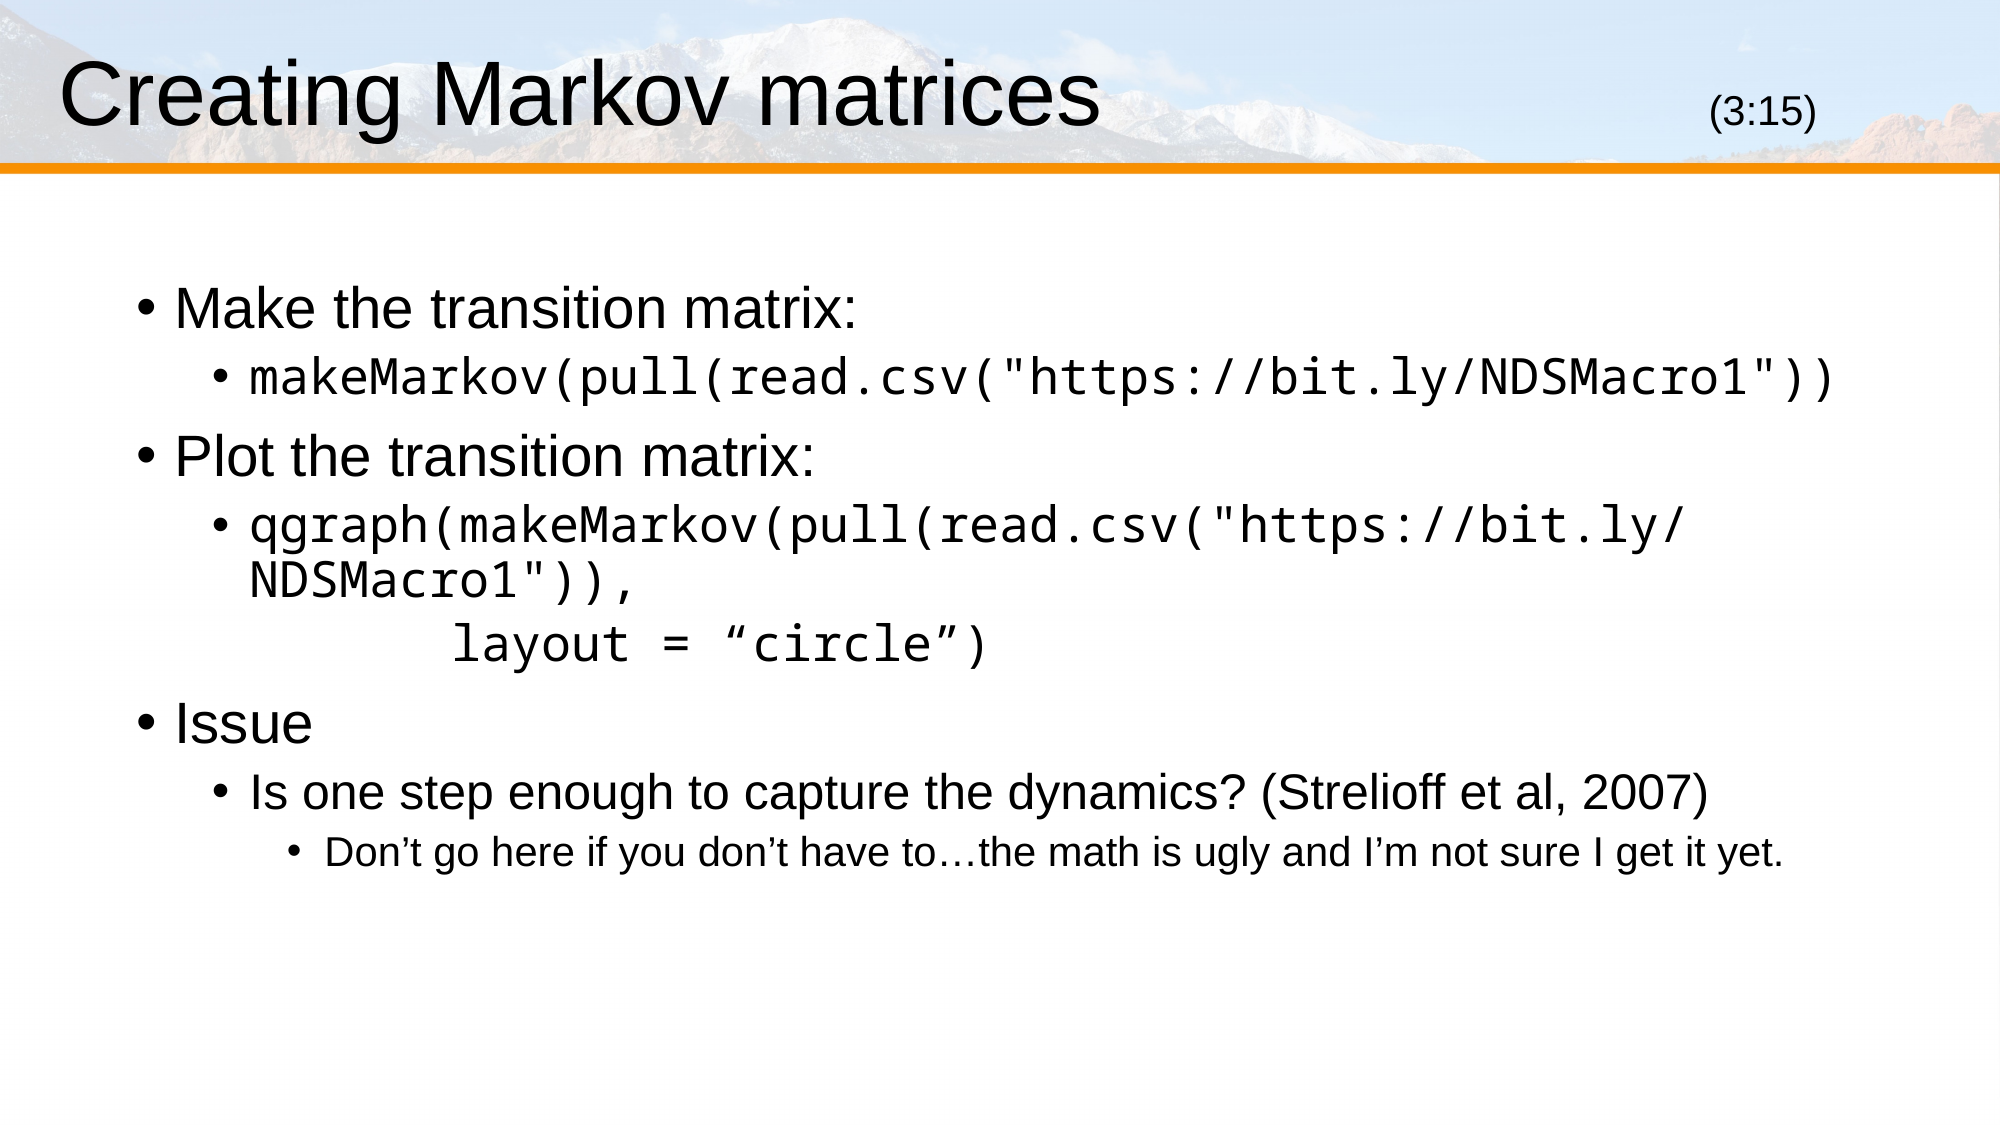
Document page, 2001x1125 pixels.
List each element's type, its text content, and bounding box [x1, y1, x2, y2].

title Creating Markov matrices (3:15) [43, 3, 1953, 188]
list Make the transition matrix: makeMarkov(pull(read.csv("https://bit.ly/NDSMacro1")) Plot the transition matrix: qgraph(makeMarkov(pull(read.csv("https://bit.ly/NDSMacro1")), layout = “circle”) Issue Is one step enough to capture the dynamics? (Strelioff et al, 2007) Don’t go here if you don’t have to…the math is ugly and I’m not sure I get it yet. [121, 270, 1953, 985]
picture [0, 0, 2000, 1125]
